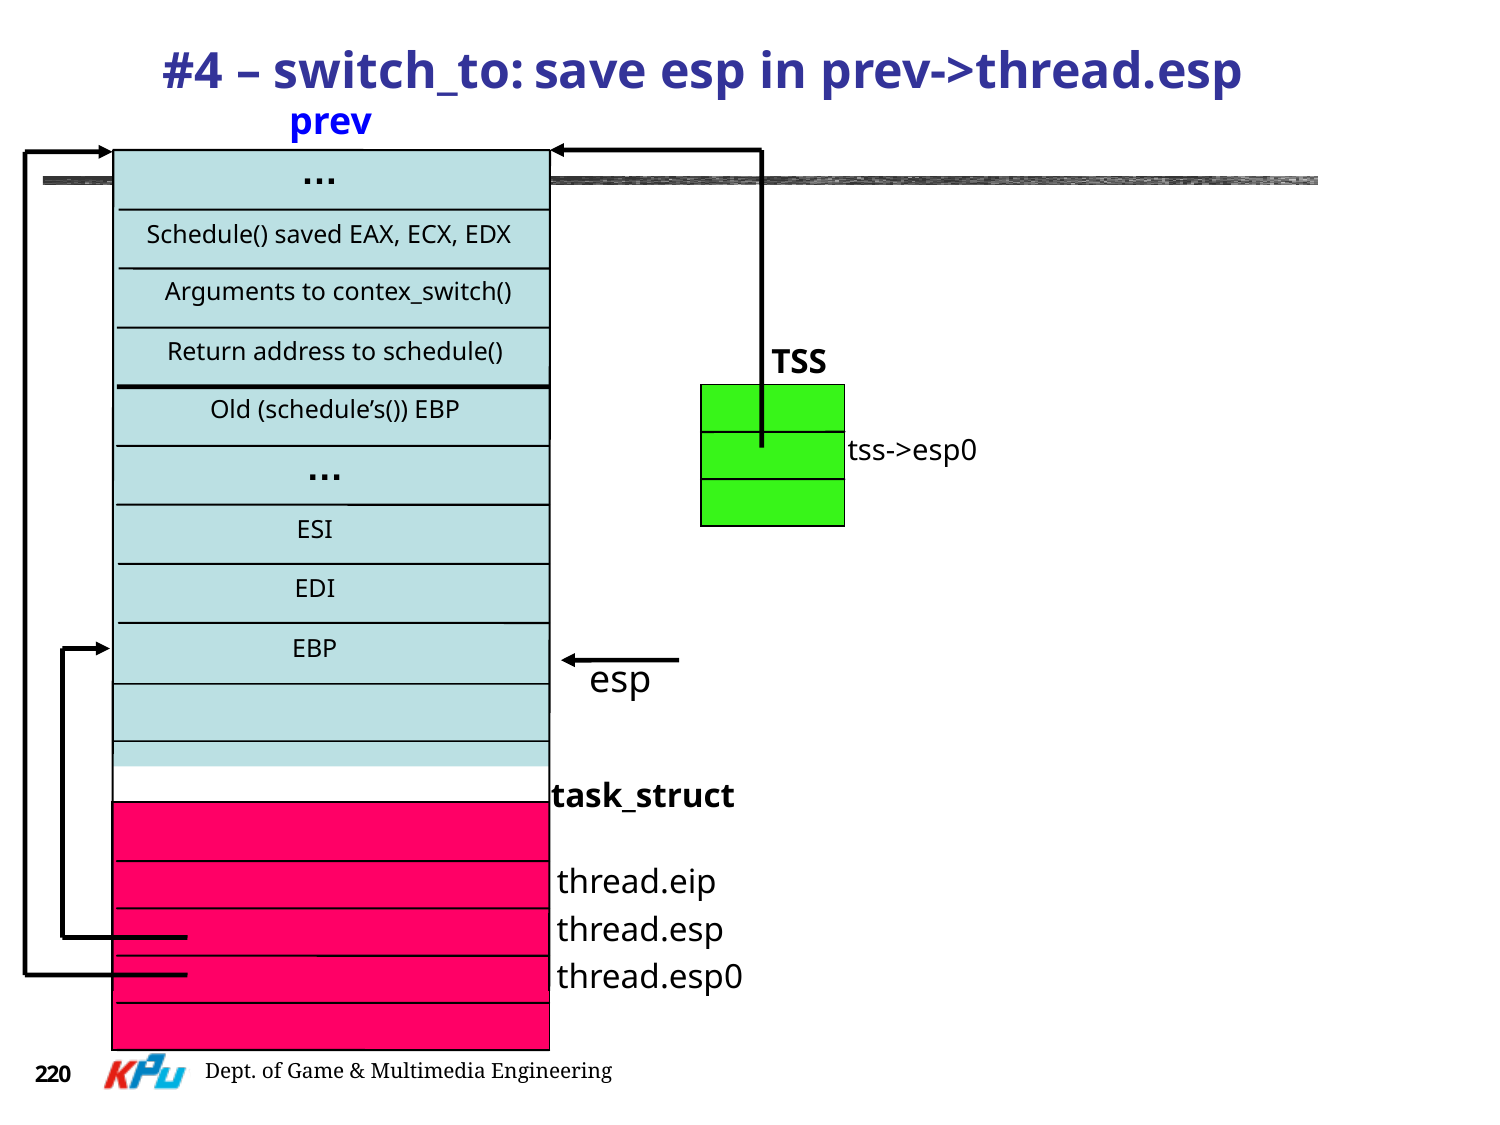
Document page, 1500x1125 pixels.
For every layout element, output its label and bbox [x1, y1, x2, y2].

footer [190, 1042, 879, 1103]
text_box [25, 30, 1412, 1051]
picture [92, 1030, 191, 1120]
slide_number [13, 1044, 93, 1105]
